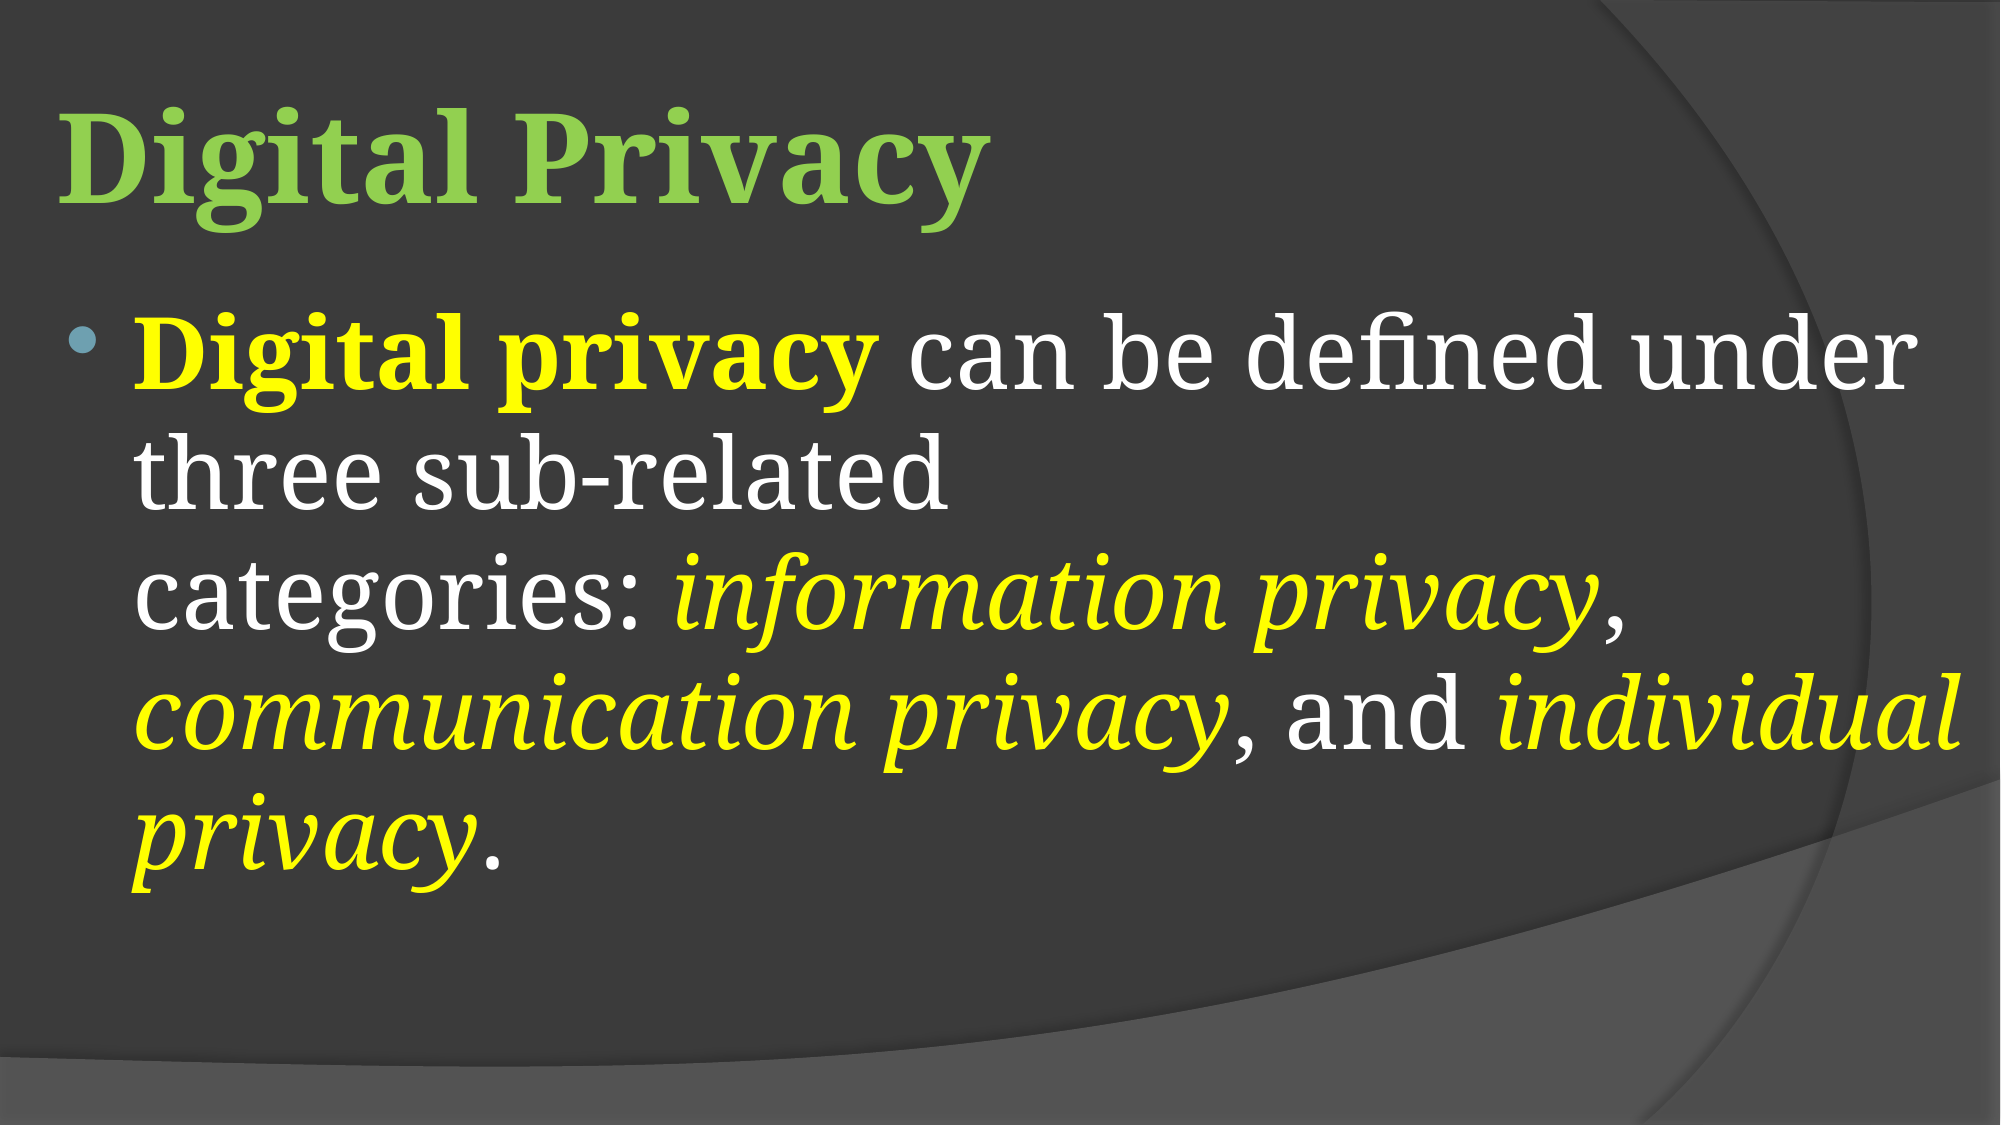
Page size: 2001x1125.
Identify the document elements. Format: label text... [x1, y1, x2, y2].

title Digital Privacy [48, 45, 2000, 262]
list Digital privacy can be defined under three sub-related categories: information privacy, communication privacy, and individual privacy. [48, 282, 2000, 968]
